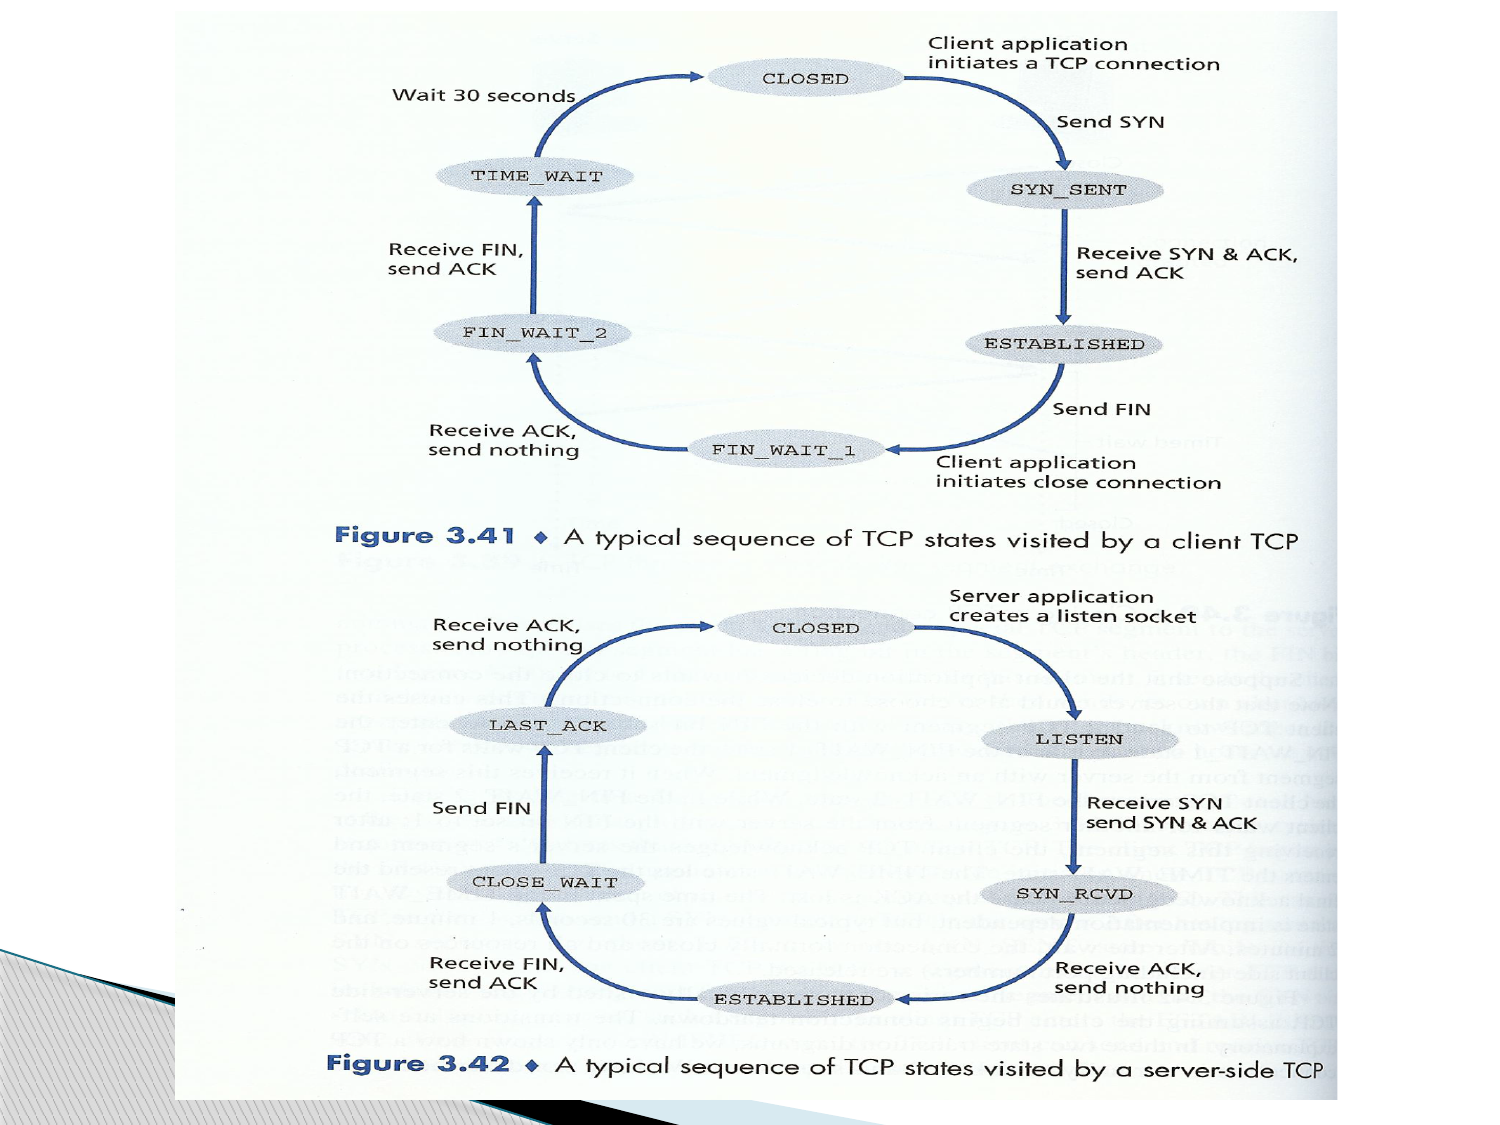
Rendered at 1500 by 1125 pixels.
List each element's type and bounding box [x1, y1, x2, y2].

picture [174, 11, 1338, 1101]
